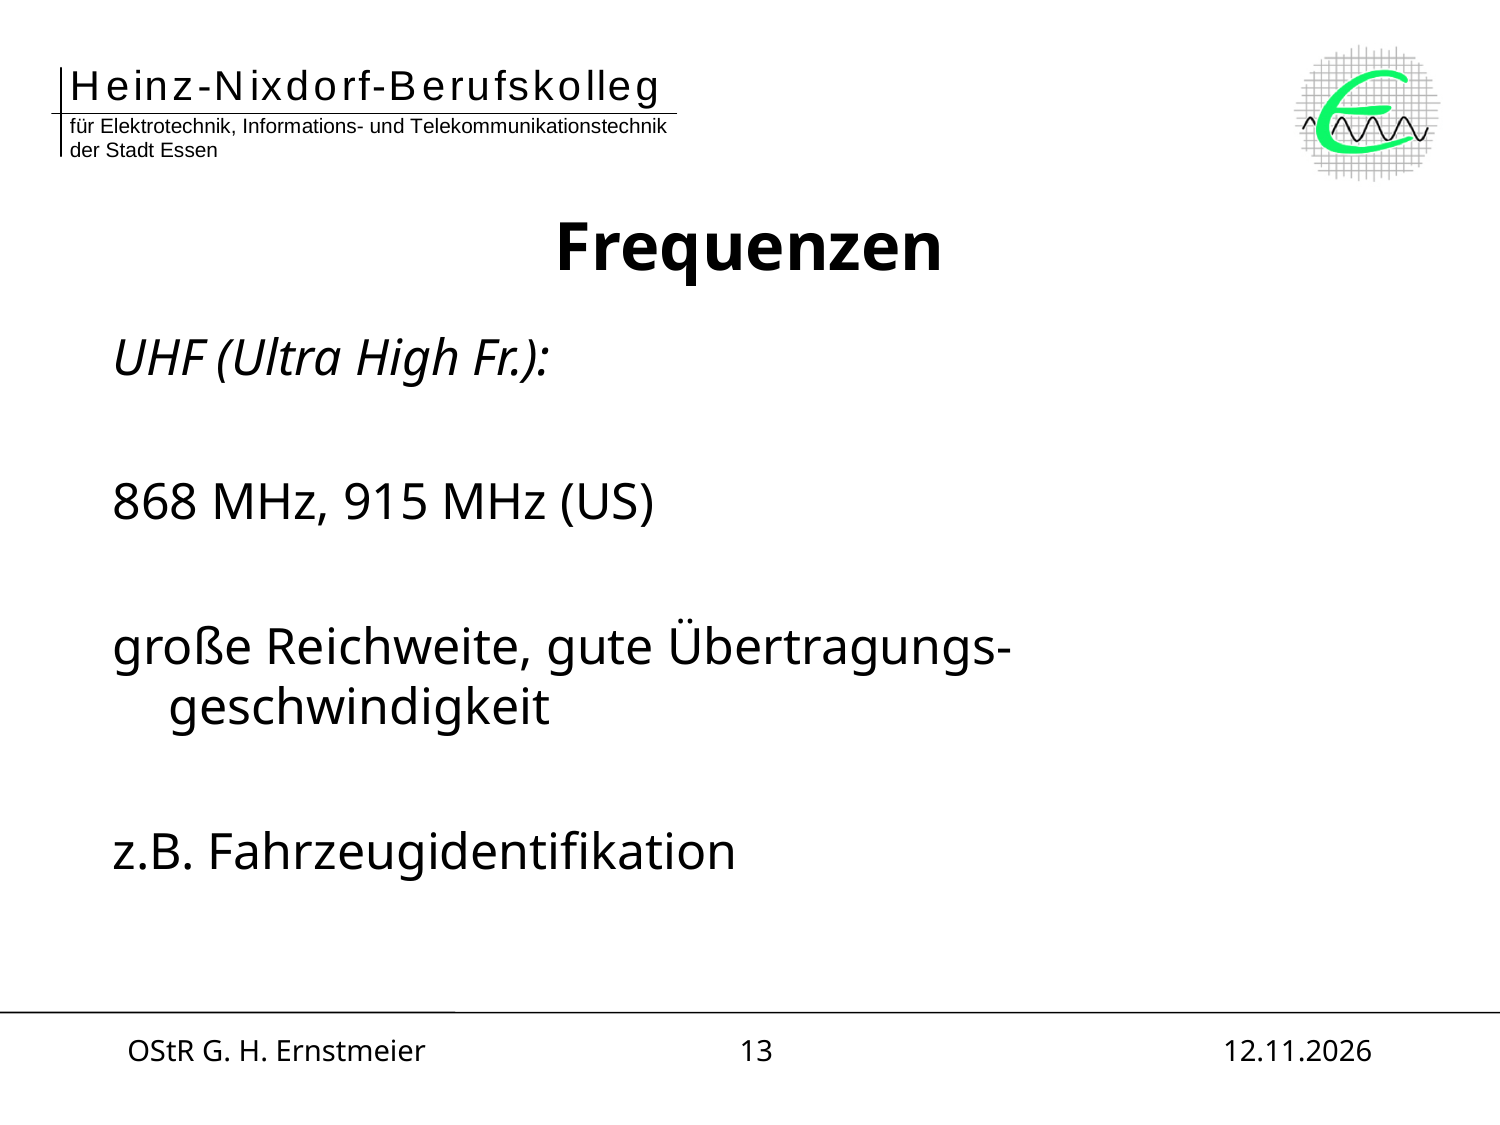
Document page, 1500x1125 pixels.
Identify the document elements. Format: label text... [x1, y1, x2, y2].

picture [1287, 37, 1448, 187]
footer OStR G. H. Ernstmeier [112, 1025, 588, 1101]
list UHF (Ultra High Fr.): 868 MHz, 915 MHz (US) große Reichweite, gute Übertragungs-geschwindigkeit z.B. Fahrzeugidentifikation [112, 324, 1388, 1000]
title Frequenzen [112, 156, 1388, 324]
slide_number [1074, 1025, 1388, 1101]
slide_number 13 [600, 1025, 913, 1101]
